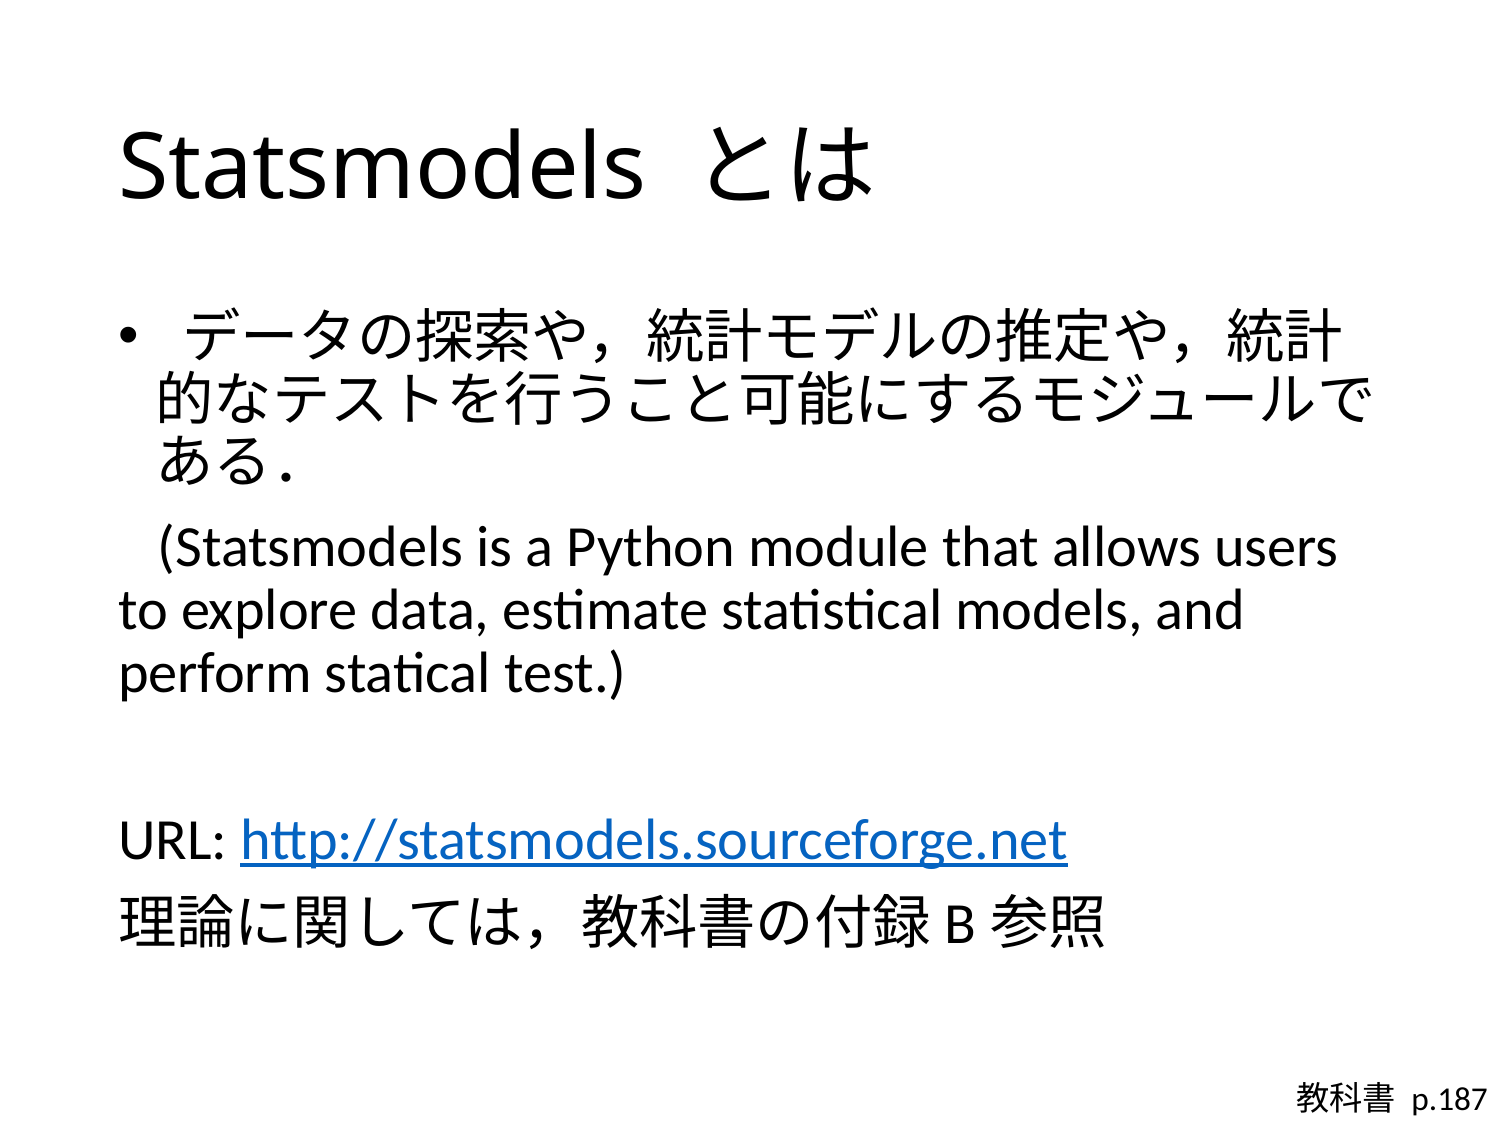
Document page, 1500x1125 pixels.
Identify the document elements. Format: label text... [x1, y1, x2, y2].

title Statsmodels とは [103, 59, 1397, 278]
list データの探索や，統計モデルの推定や，統計的なテストを行うこと可能にするモジュールである． (Statsmodels is a Python module that allows users to explore data, estimate statistical models, and perform statical test.) URL: http://statsmodels.sourceforge.net 理論に関しては，教科書の付録B参照 [103, 299, 1397, 1014]
text_box 教科書 p.187 [1281, 1069, 1500, 1125]
